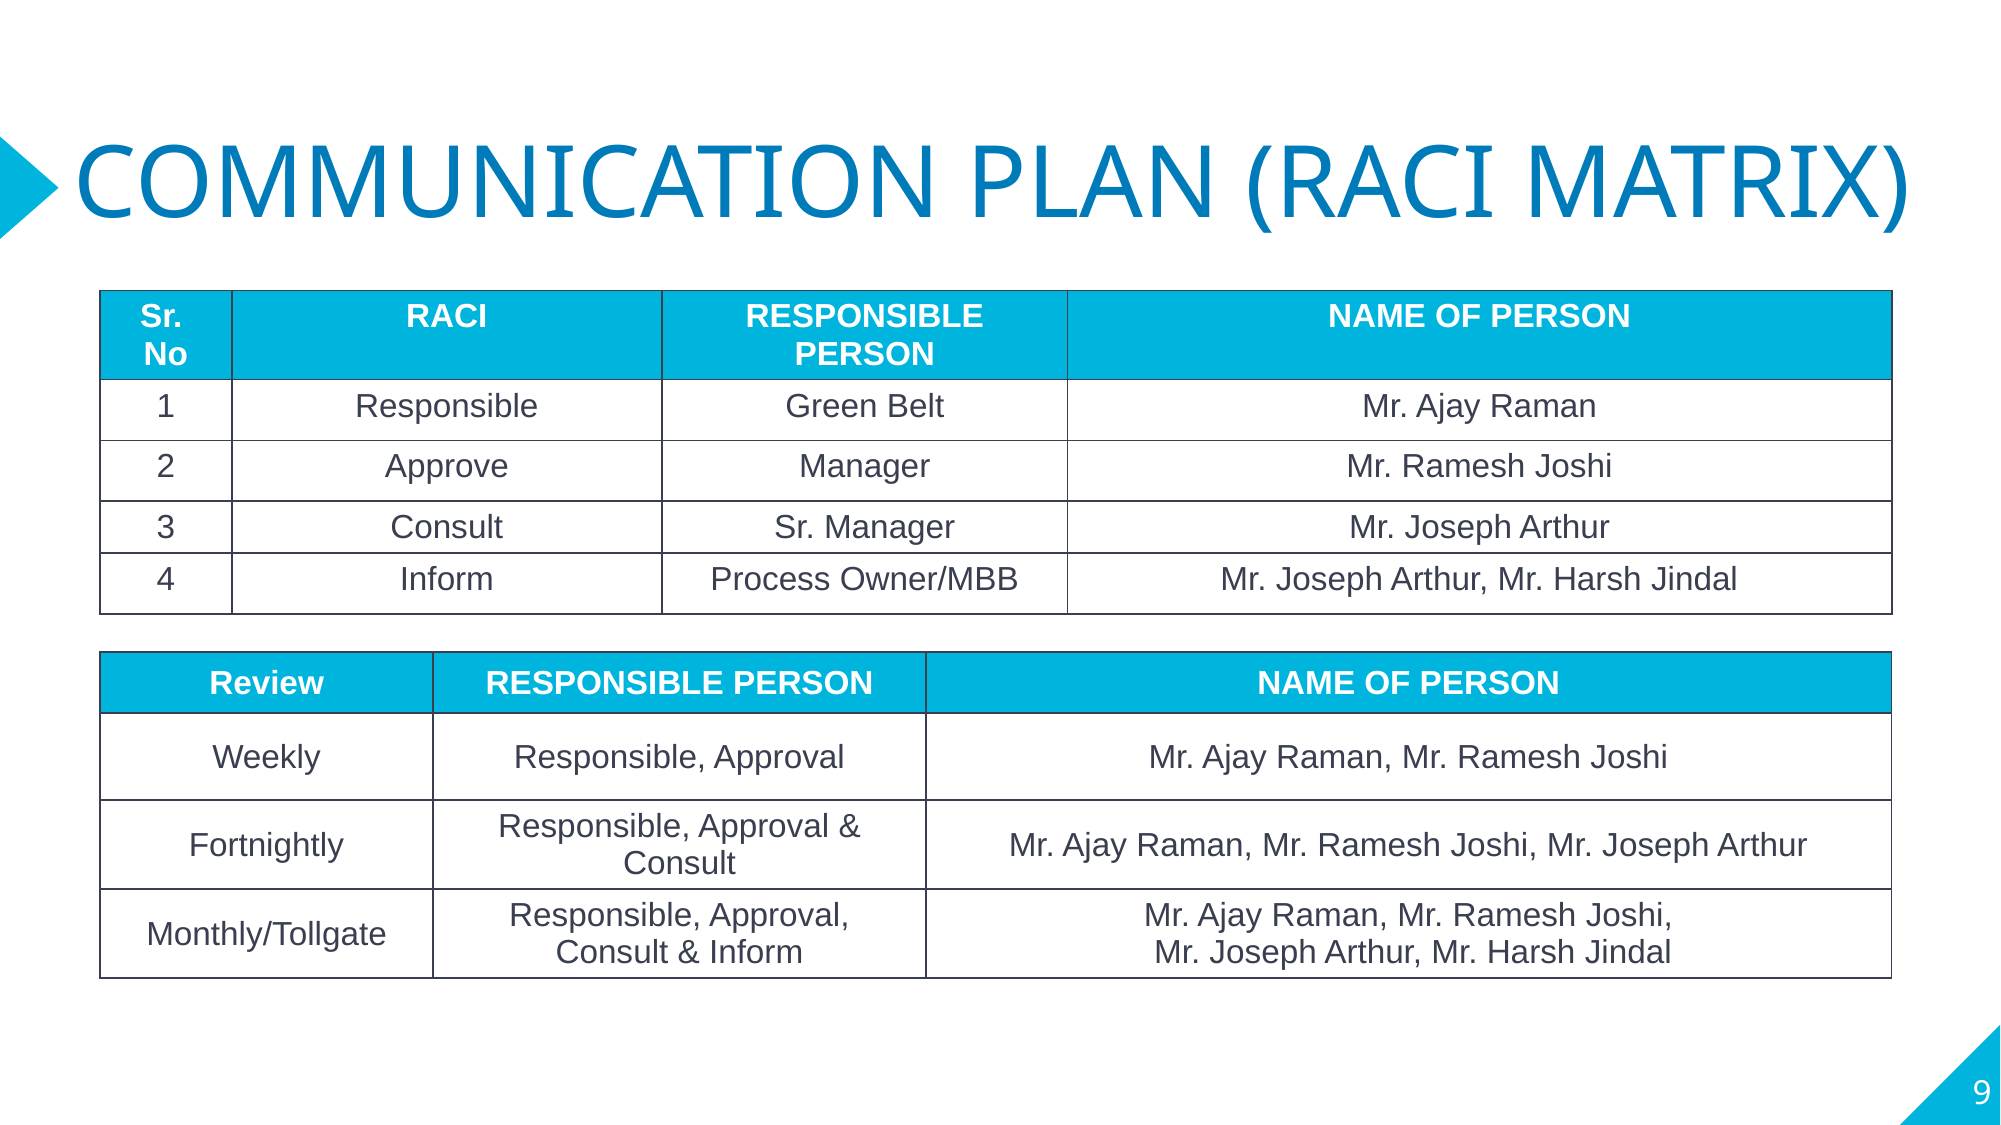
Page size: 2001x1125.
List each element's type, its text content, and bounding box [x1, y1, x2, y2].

table_cell Inform [233, 554, 661, 613]
table_header Review [101, 653, 432, 712]
table_cell Approve [233, 441, 661, 500]
table_cell 4 [101, 554, 231, 613]
table_cell Mr. Ajay Raman, Mr. Ramesh Joshi, Mr. Joseph Arthur, Mr. Harsh Jindal [927, 890, 1891, 977]
table_cell 2 [101, 441, 231, 500]
table_header NAME OF PERSON [1068, 291, 1891, 379]
table_cell Responsible [233, 380, 661, 440]
table_header RESPONSIBLE PERSON [663, 291, 1067, 379]
table_cell Responsible, Approval, Consult & Inform [434, 890, 925, 977]
title COMMUNICATION PLAN (RACI MATRIX) [74, 132, 1974, 246]
table_cell Consult [233, 502, 661, 552]
table_header Sr. No [101, 291, 231, 379]
table_cell Weekly [101, 714, 432, 799]
table_cell Manager [663, 441, 1067, 500]
table_cell 3 [101, 502, 231, 552]
table_cell Responsible, Approval [434, 714, 925, 799]
table_cell Process Owner/MBB [663, 554, 1067, 613]
table_cell Responsible, Approval & Consult [434, 801, 925, 888]
table_cell Green Belt [663, 380, 1067, 440]
slide_number 9 [1891, 1014, 1992, 1117]
table_header NAME OF PERSON [927, 653, 1891, 712]
table_cell Monthly/Tollgate [101, 890, 432, 977]
table_cell Mr. Ajay Raman [1068, 380, 1891, 440]
table_cell Mr. Ramesh Joshi [1068, 441, 1891, 500]
table_cell Fortnightly [101, 801, 432, 888]
table_cell Mr. Joseph Arthur, Mr. Harsh Jindal [1068, 554, 1891, 613]
table_cell Mr. Joseph Arthur [1068, 502, 1891, 552]
table_header RACI [233, 291, 661, 379]
table_header RESPONSIBLE PERSON [434, 653, 925, 712]
table_cell Mr. Ajay Raman, Mr. Ramesh Joshi [927, 714, 1891, 799]
table_cell 1 [101, 380, 231, 440]
table_cell Mr. Ajay Raman, Mr. Ramesh Joshi, Mr. Joseph Arthur [927, 801, 1891, 888]
table_cell Sr. Manager [663, 502, 1067, 552]
